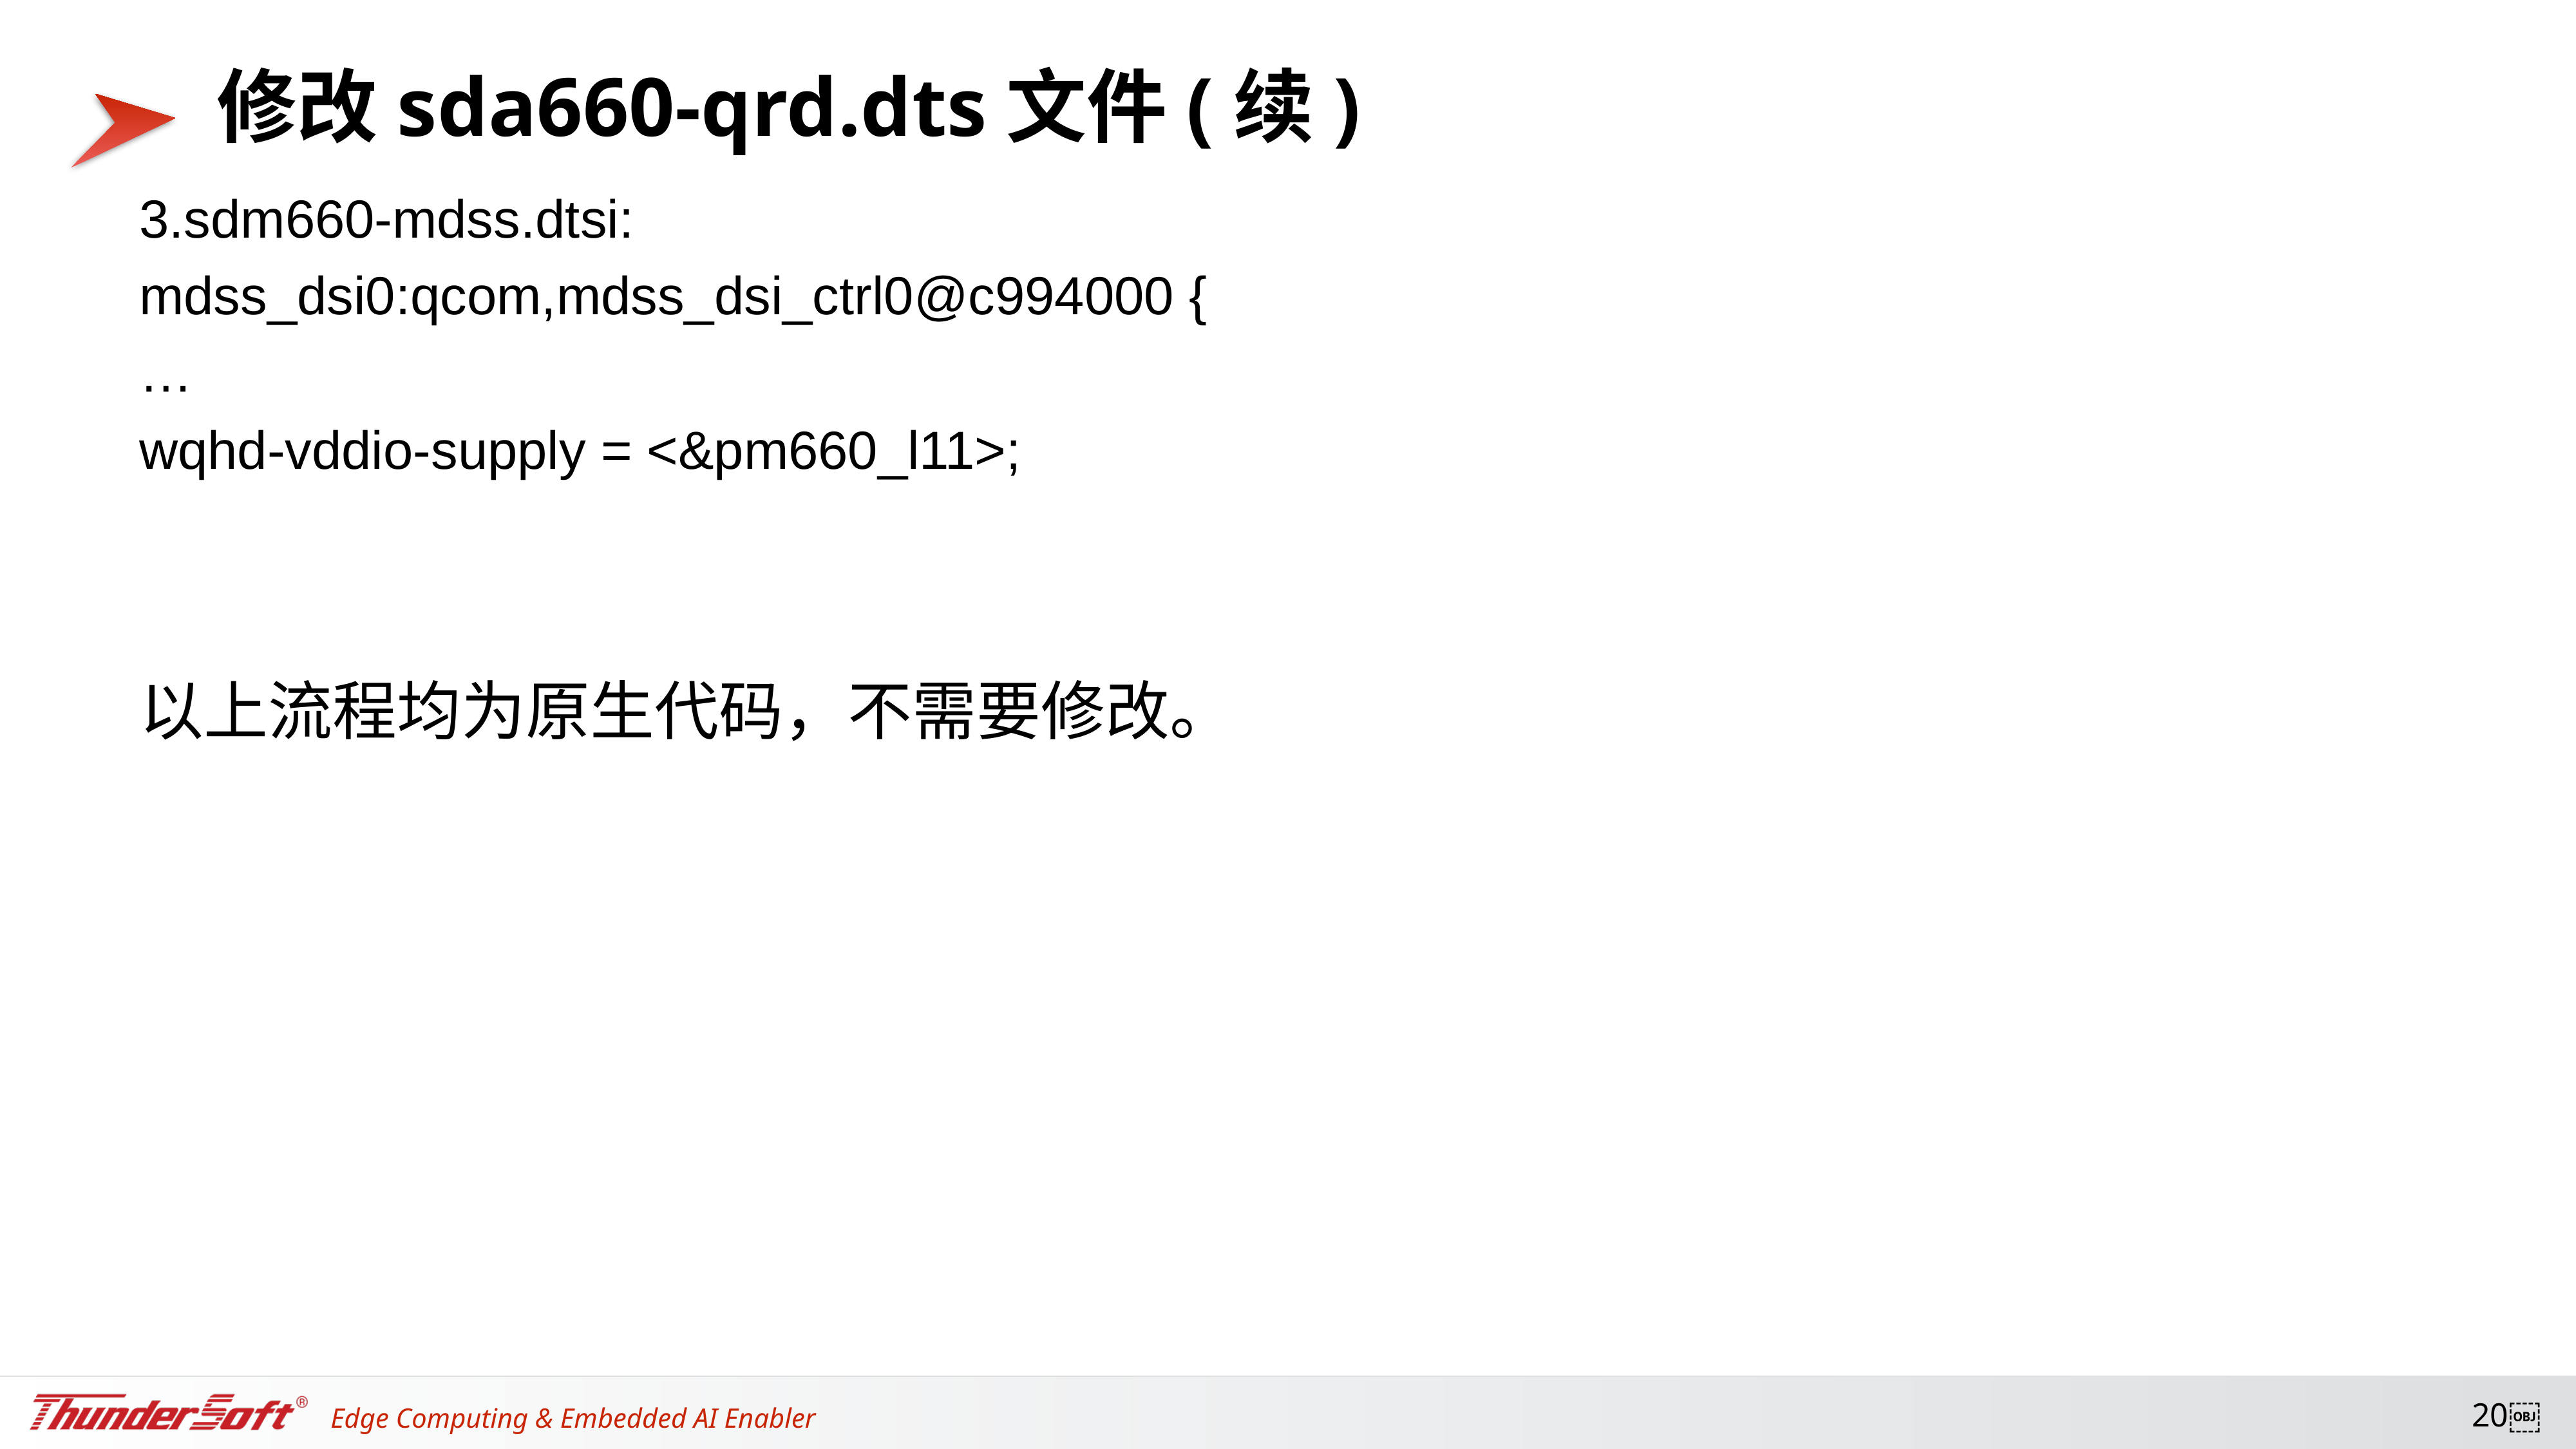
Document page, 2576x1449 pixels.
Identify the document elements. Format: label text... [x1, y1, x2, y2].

picture [28, 1390, 309, 1434]
title 修改sda660-qrd.dts文件(续) [209, 44, 2509, 164]
list 3.sdm660-mdss.dtsi: mdss_dsi0:qcom,mdss_dsi_ctrl0@c994000 { … wqhd-vddio-supply = <&pm660_l11>; 以上流程均为原生代码，不需要修改。 [131, 163, 2487, 1319]
